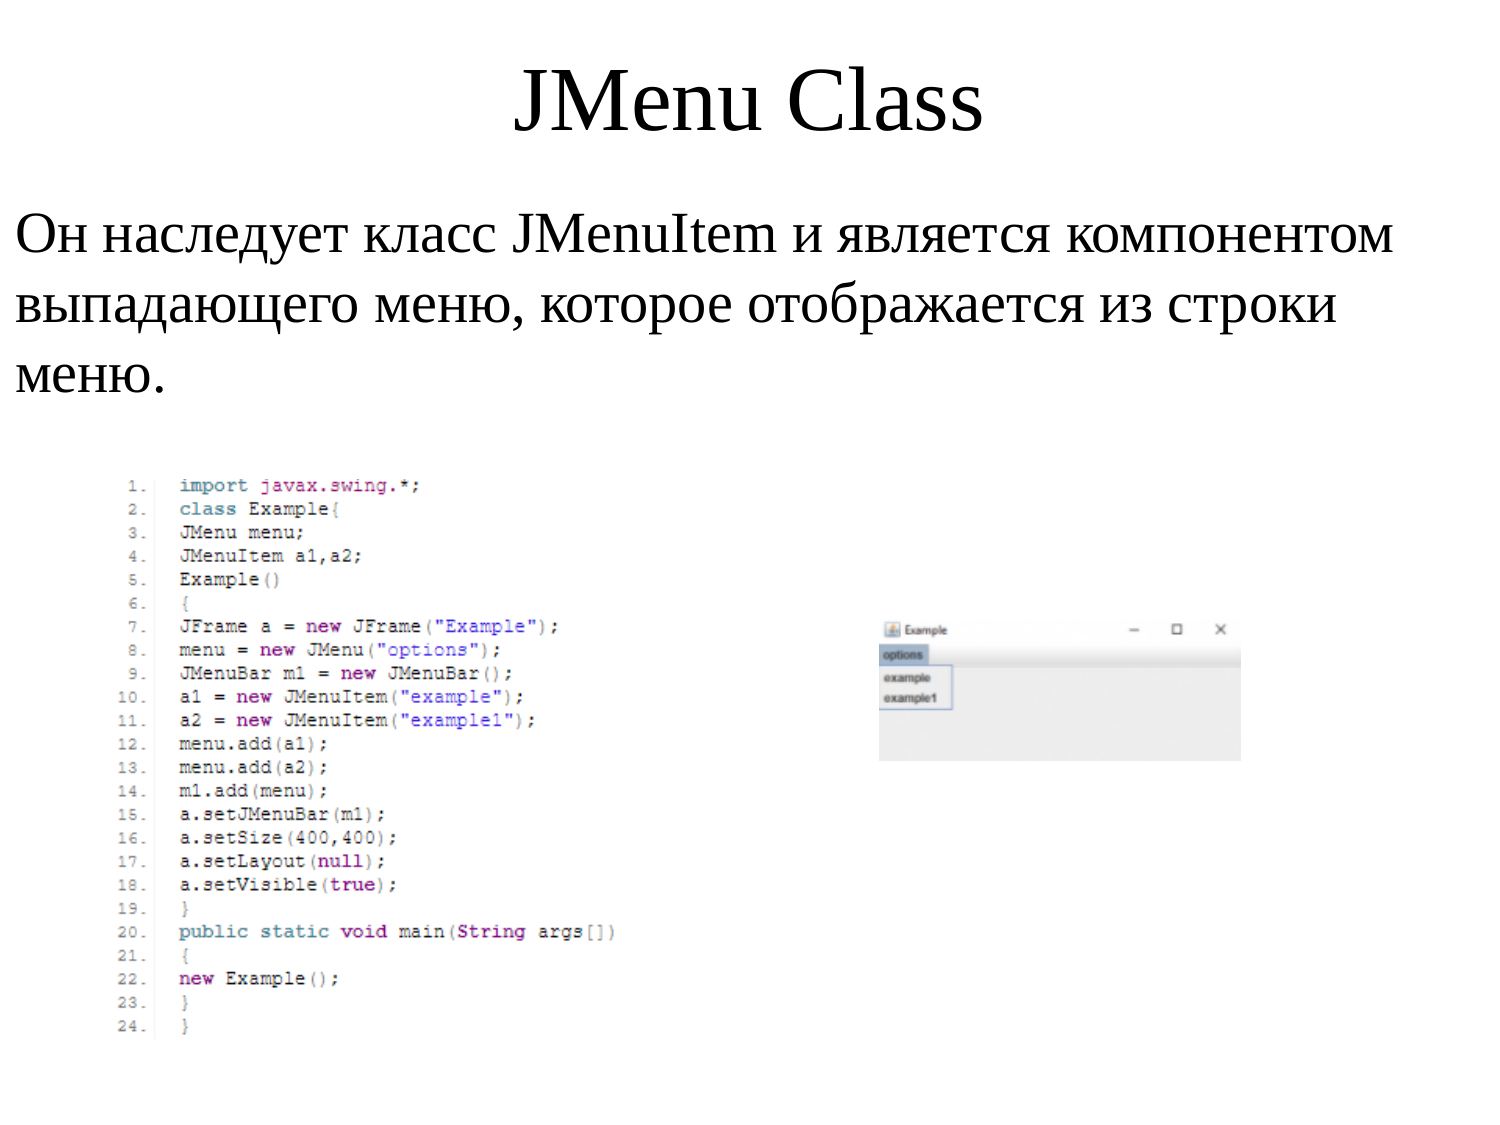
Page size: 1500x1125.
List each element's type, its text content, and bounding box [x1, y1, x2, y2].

picture [879, 619, 1242, 761]
picture [111, 479, 646, 1041]
title JMenu Class [0, 0, 1500, 186]
text_box Он наследует класс JMenuItem и является компонентом выпадающего меню, которое отображается из строки меню. [0, 186, 1500, 412]
